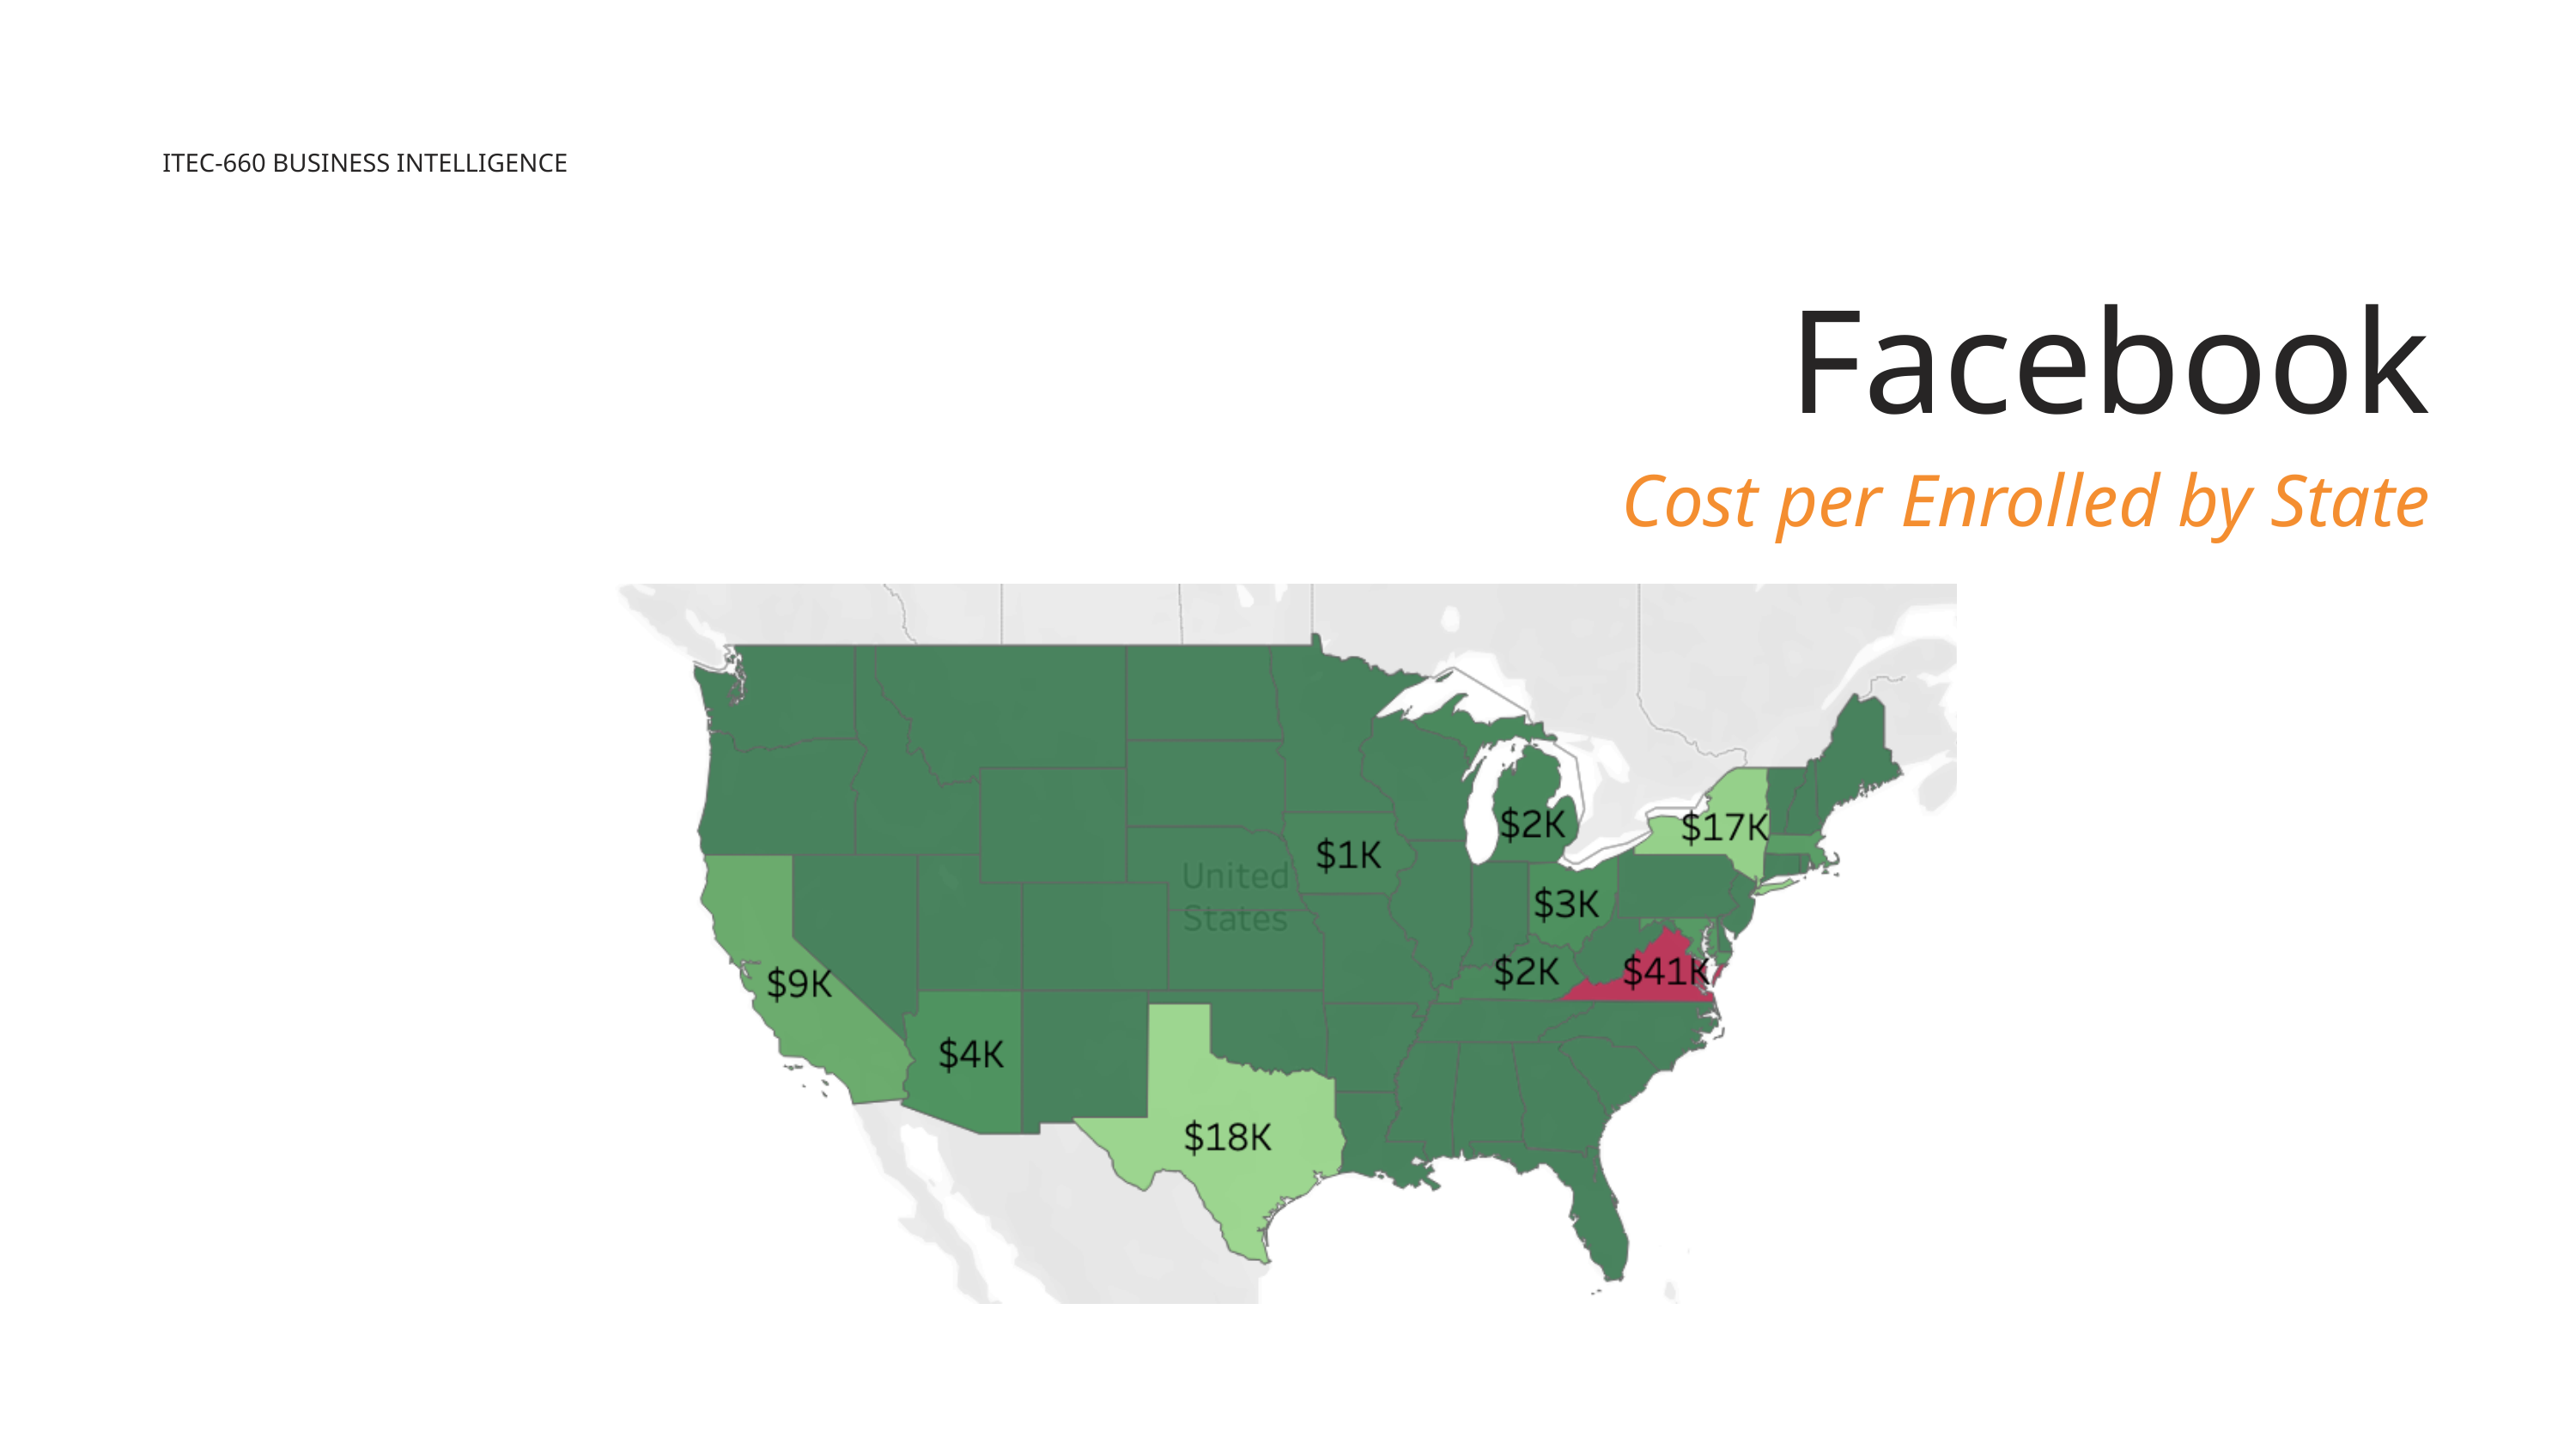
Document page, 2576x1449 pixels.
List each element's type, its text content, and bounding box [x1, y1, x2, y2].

text_box ITEC-660 BUSINESS INTELLIGENCE [162, 135, 639, 177]
picture [610, 583, 1958, 1304]
text_box Facebook Cost per Enrolled by State [793, 244, 2432, 541]
